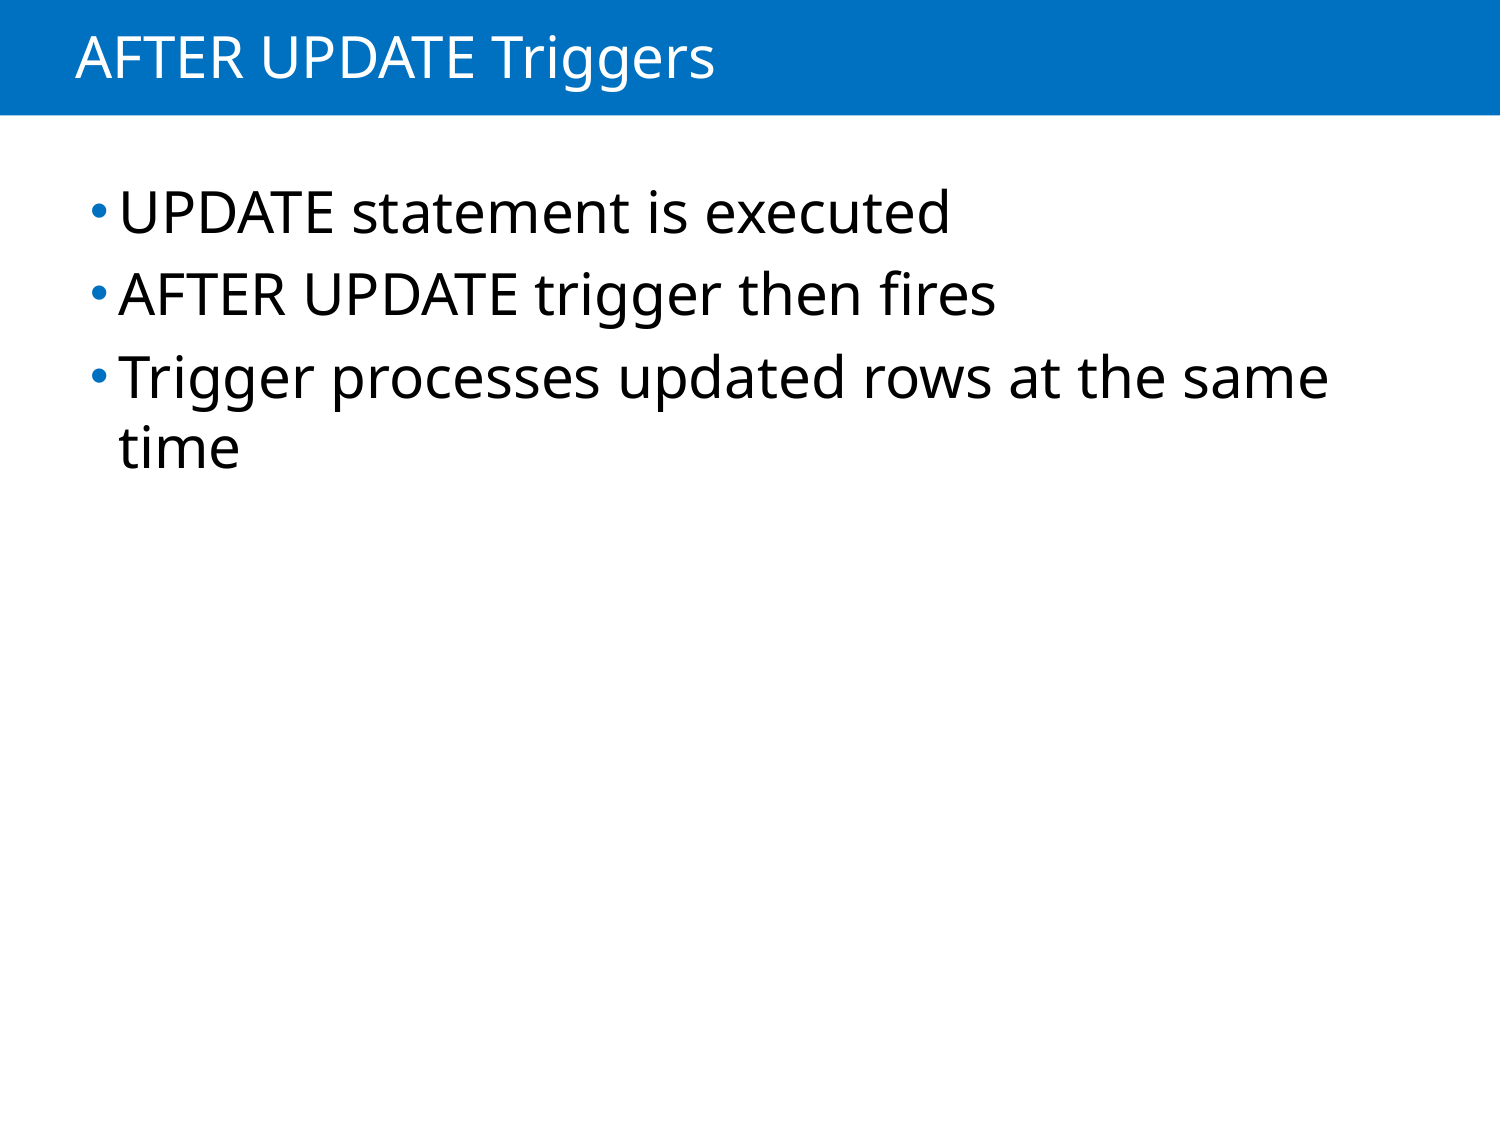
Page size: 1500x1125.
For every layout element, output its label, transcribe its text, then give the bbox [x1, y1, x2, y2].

text_box UPDATE statement is executed AFTER UPDATE trigger then fires Trigger processes updated rows at the same time [75, 167, 1408, 1012]
title AFTER UPDATE Triggers [75, 0, 1351, 122]
